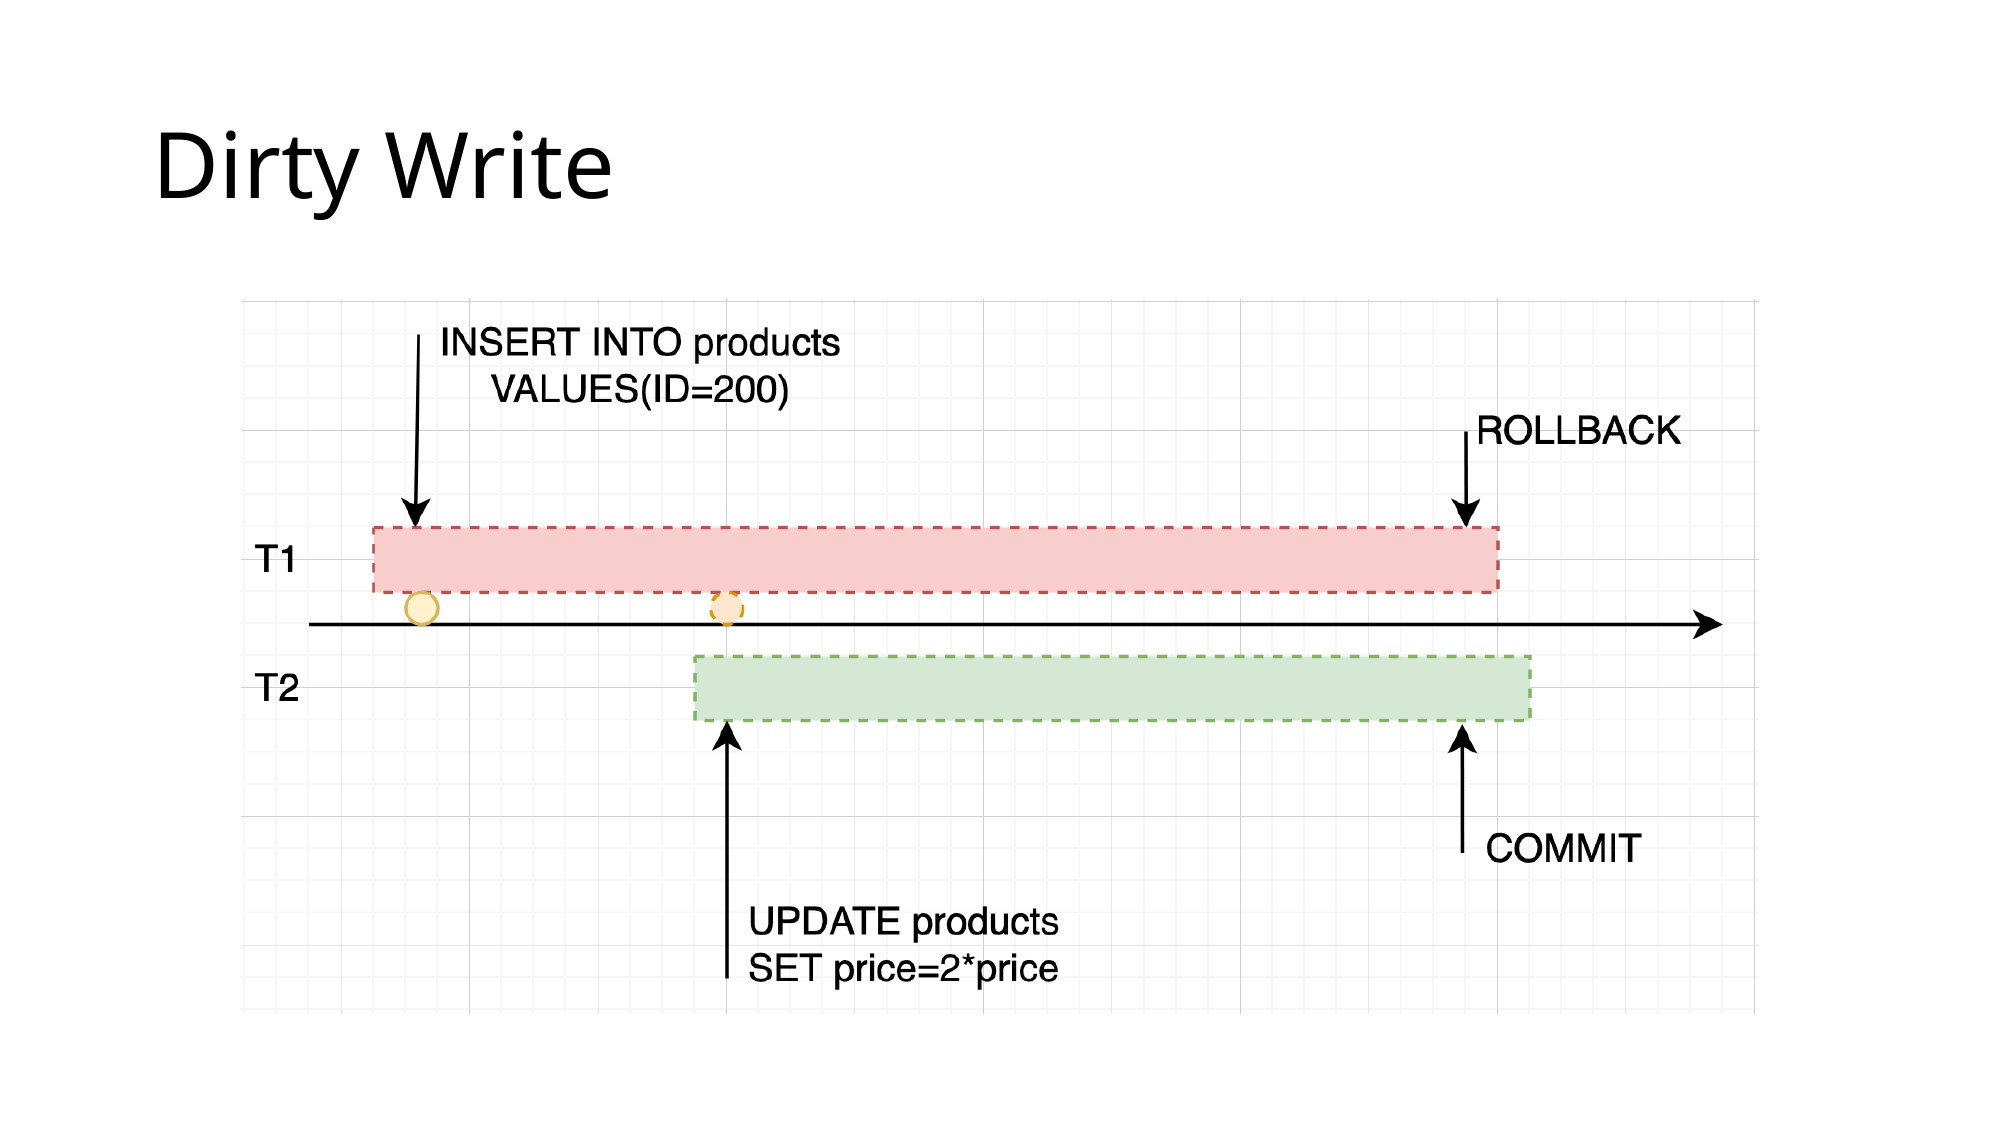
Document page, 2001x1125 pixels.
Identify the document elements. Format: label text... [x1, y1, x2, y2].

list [241, 299, 1759, 1014]
title Dirty Write [137, 59, 1863, 278]
